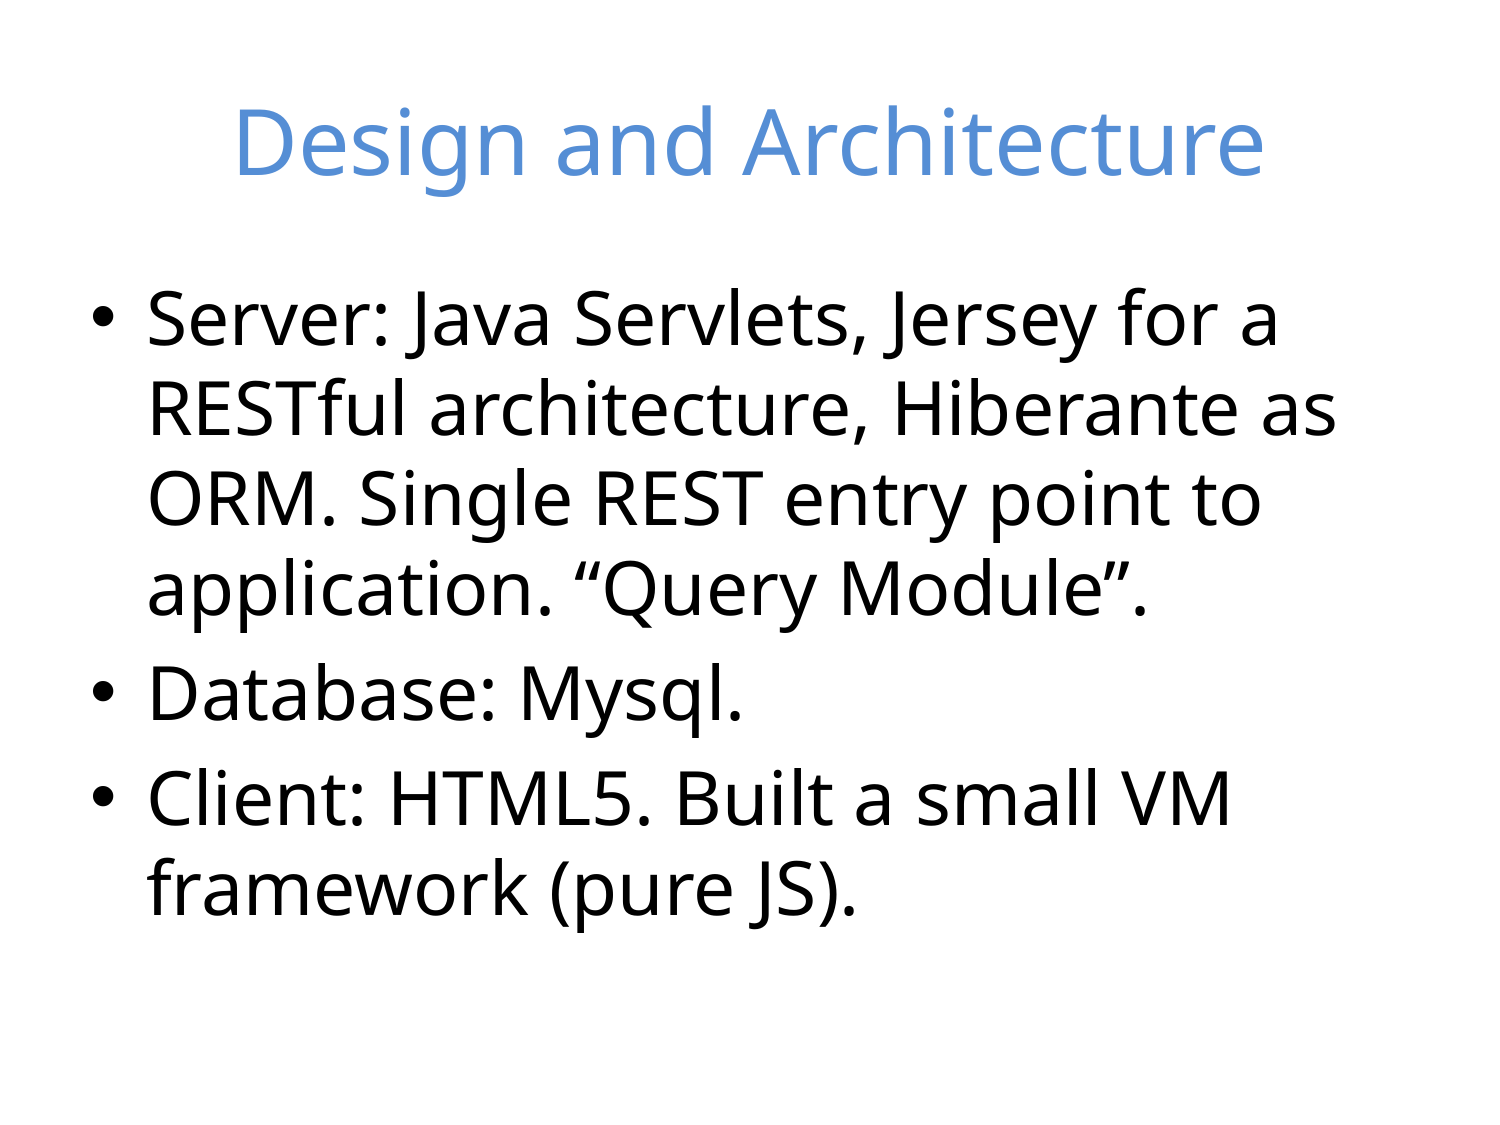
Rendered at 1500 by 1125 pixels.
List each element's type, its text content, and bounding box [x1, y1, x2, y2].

list Server: Java Servlets, Jersey for a RESTful architecture, Hiberante as ORM. Single REST entry point to application. “Query Module”. Database: Mysql. Client: HTML5. Built a small VM framework (pure JS). [75, 262, 1425, 1005]
title Design and Architecture [75, 45, 1425, 233]
